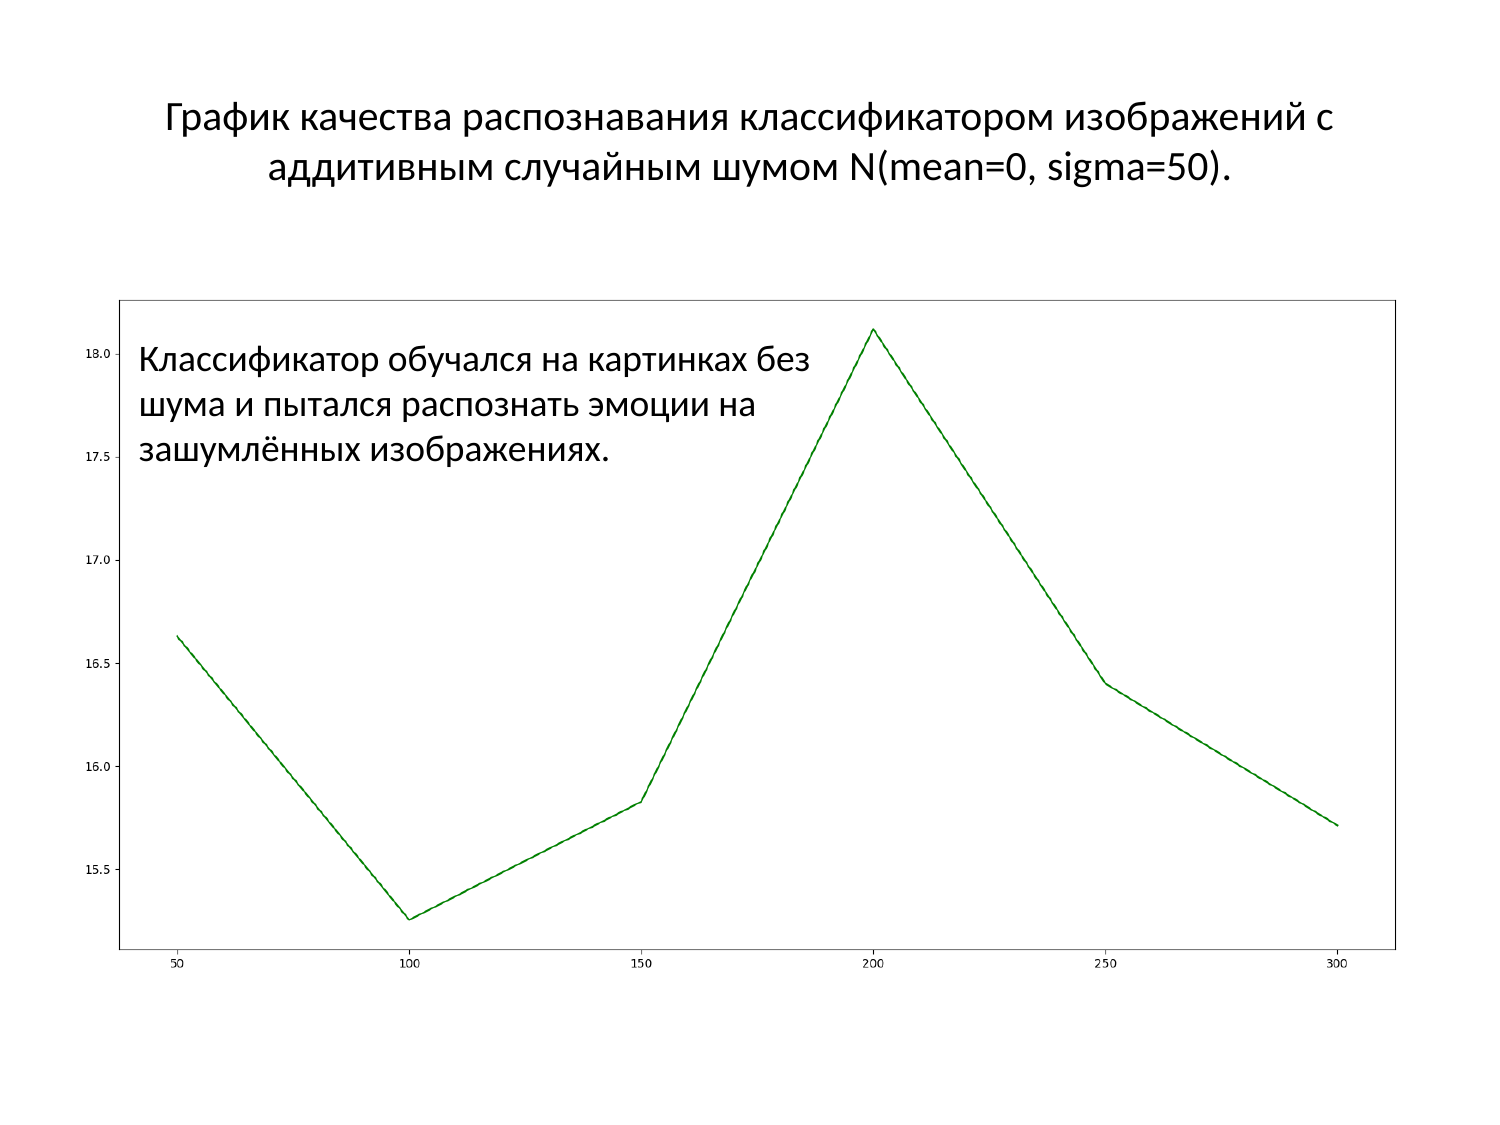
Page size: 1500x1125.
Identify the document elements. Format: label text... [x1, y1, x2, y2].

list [74, 287, 1426, 980]
title График качества распознавания классификатором изображений с аддитивным случайным шумом N(mean=0, sigma=50). [75, 45, 1425, 233]
